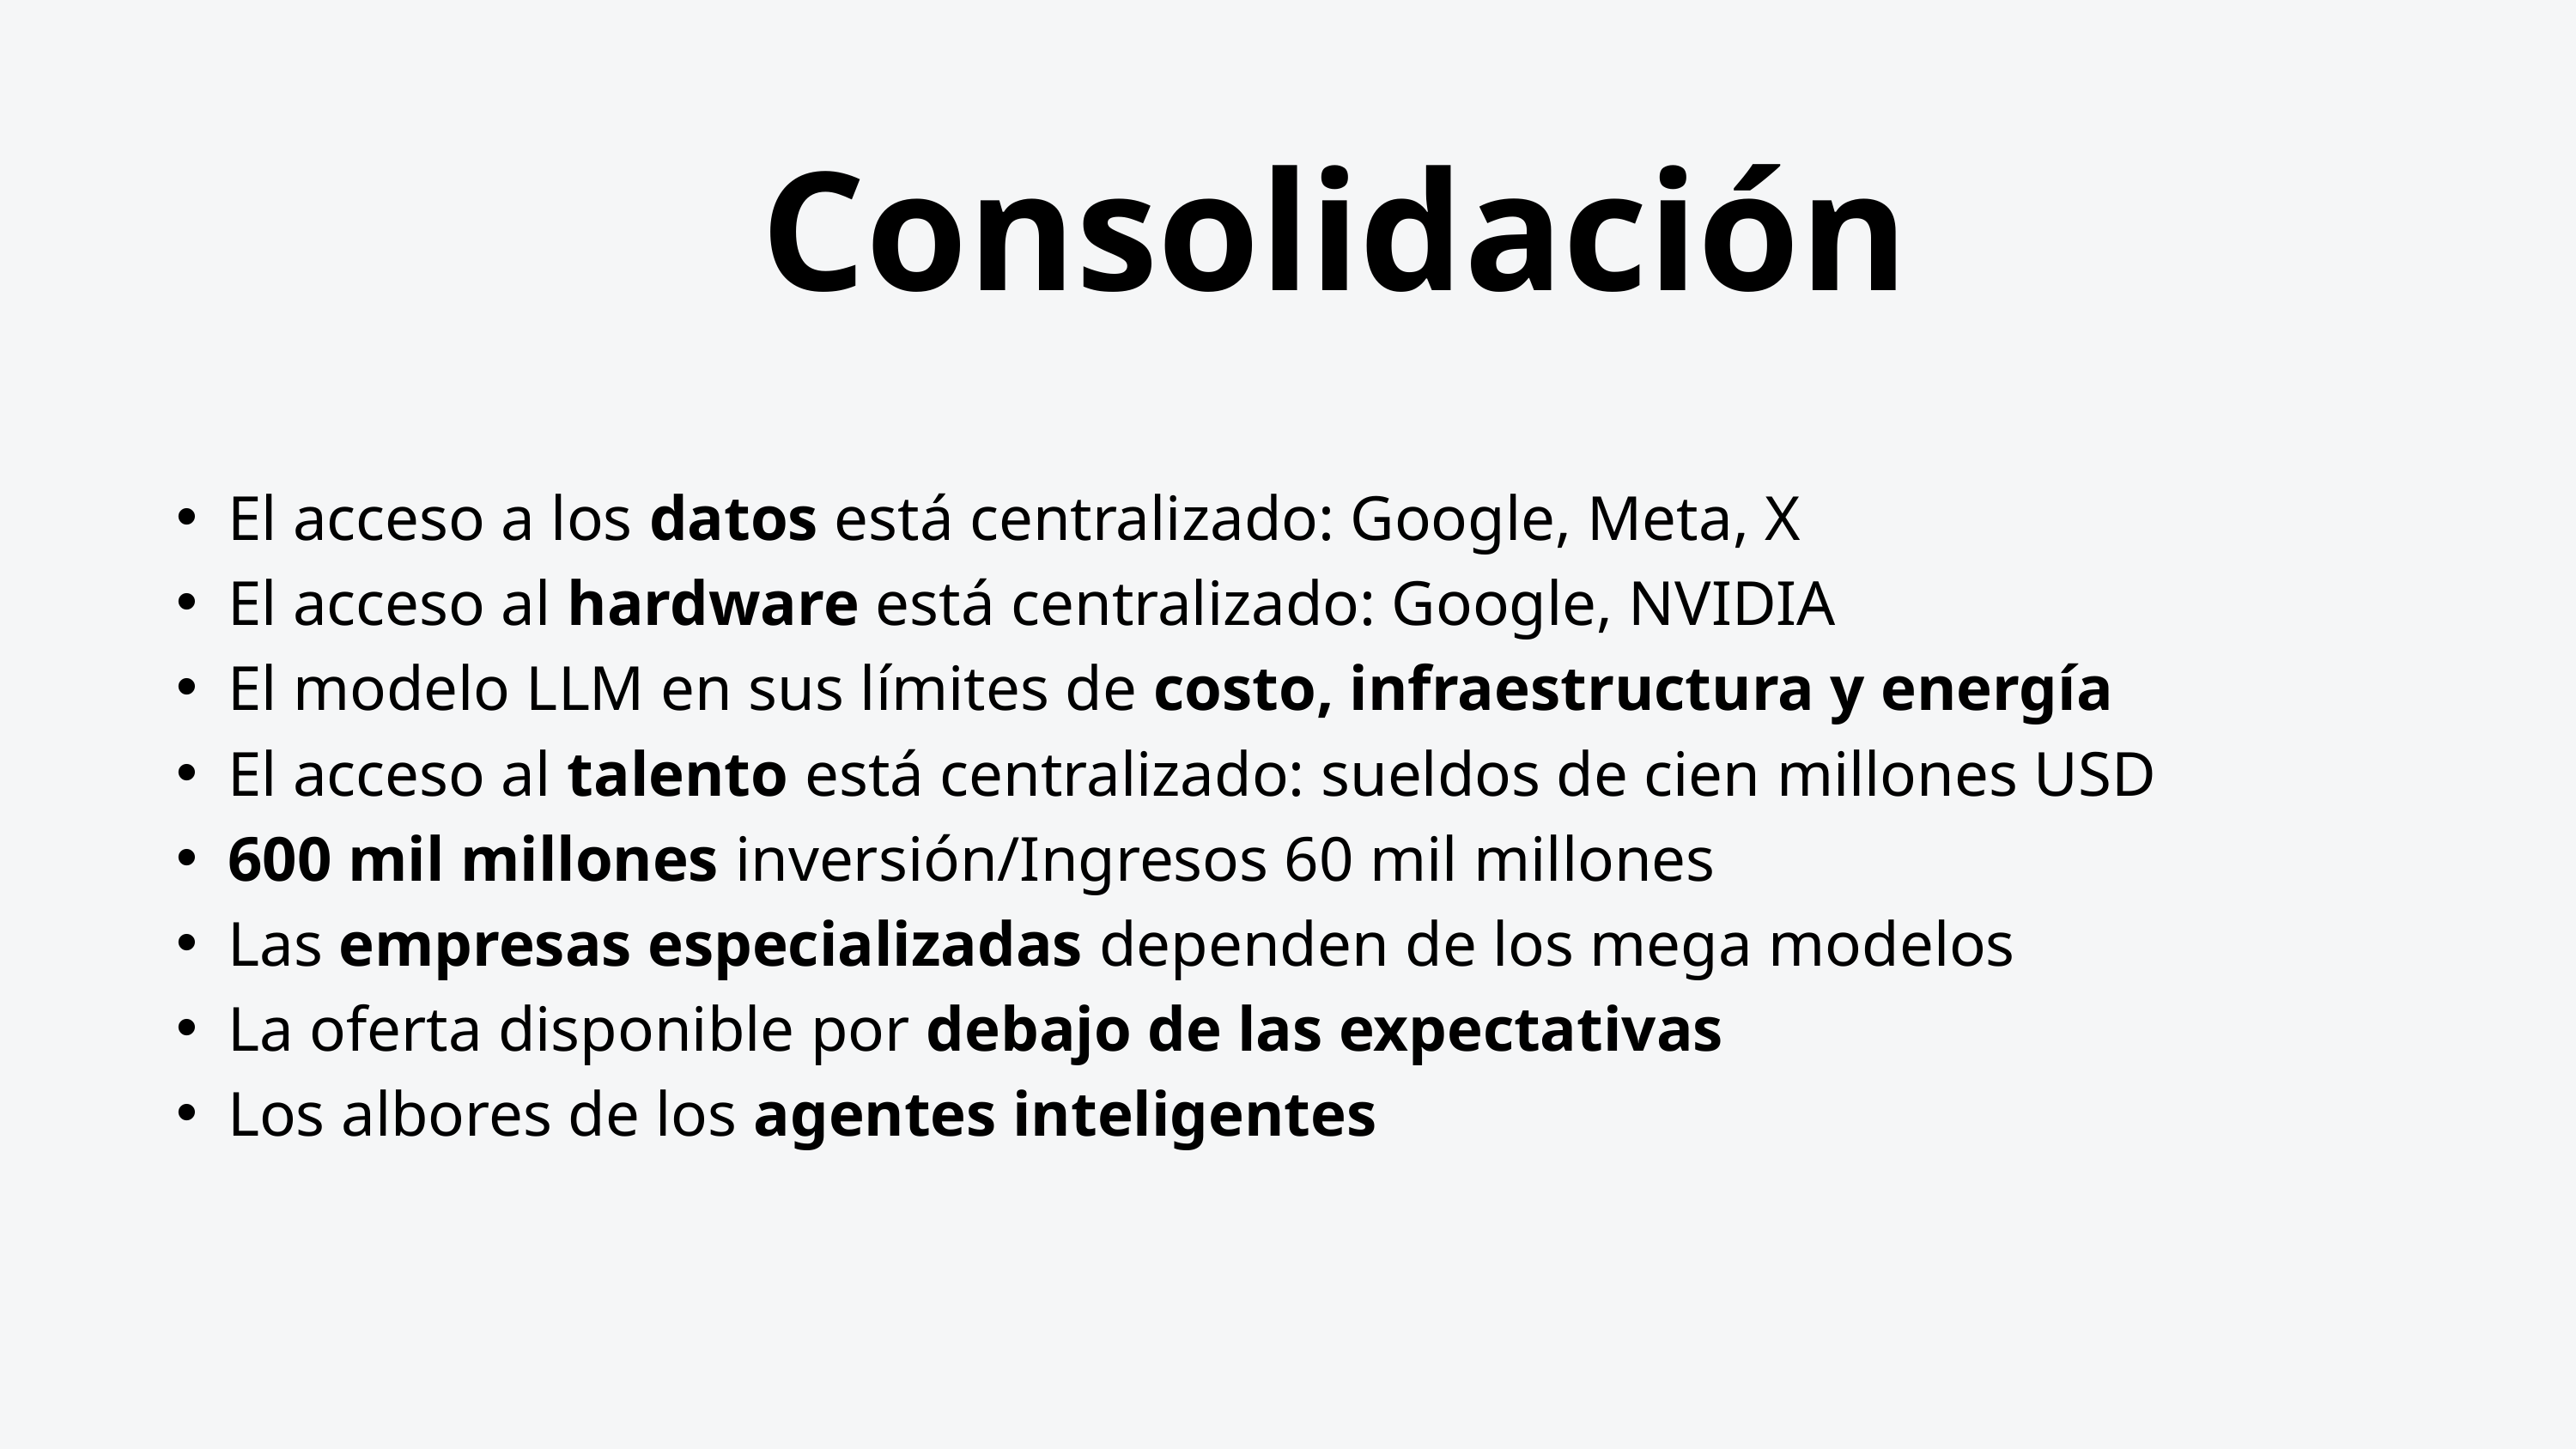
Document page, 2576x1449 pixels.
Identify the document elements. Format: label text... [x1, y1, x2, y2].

text_box El acceso a los datos está centralizado: Google, Meta, X El acceso al hardware está centralizado: Google, NVIDIA El modelo LLM en sus límites de costo, infraestructura y energía El acceso al talento está centralizado: sueldos de cien millones USD 600 mil millones inversión/Ingresos 60 mil millones Las empresas especializadas dependen de los mega modelos La oferta disponible por debajo de las expectativas Los albores de los agentes inteligentes [124, 467, 2451, 1149]
text_box Consolidación [759, 93, 1911, 324]
